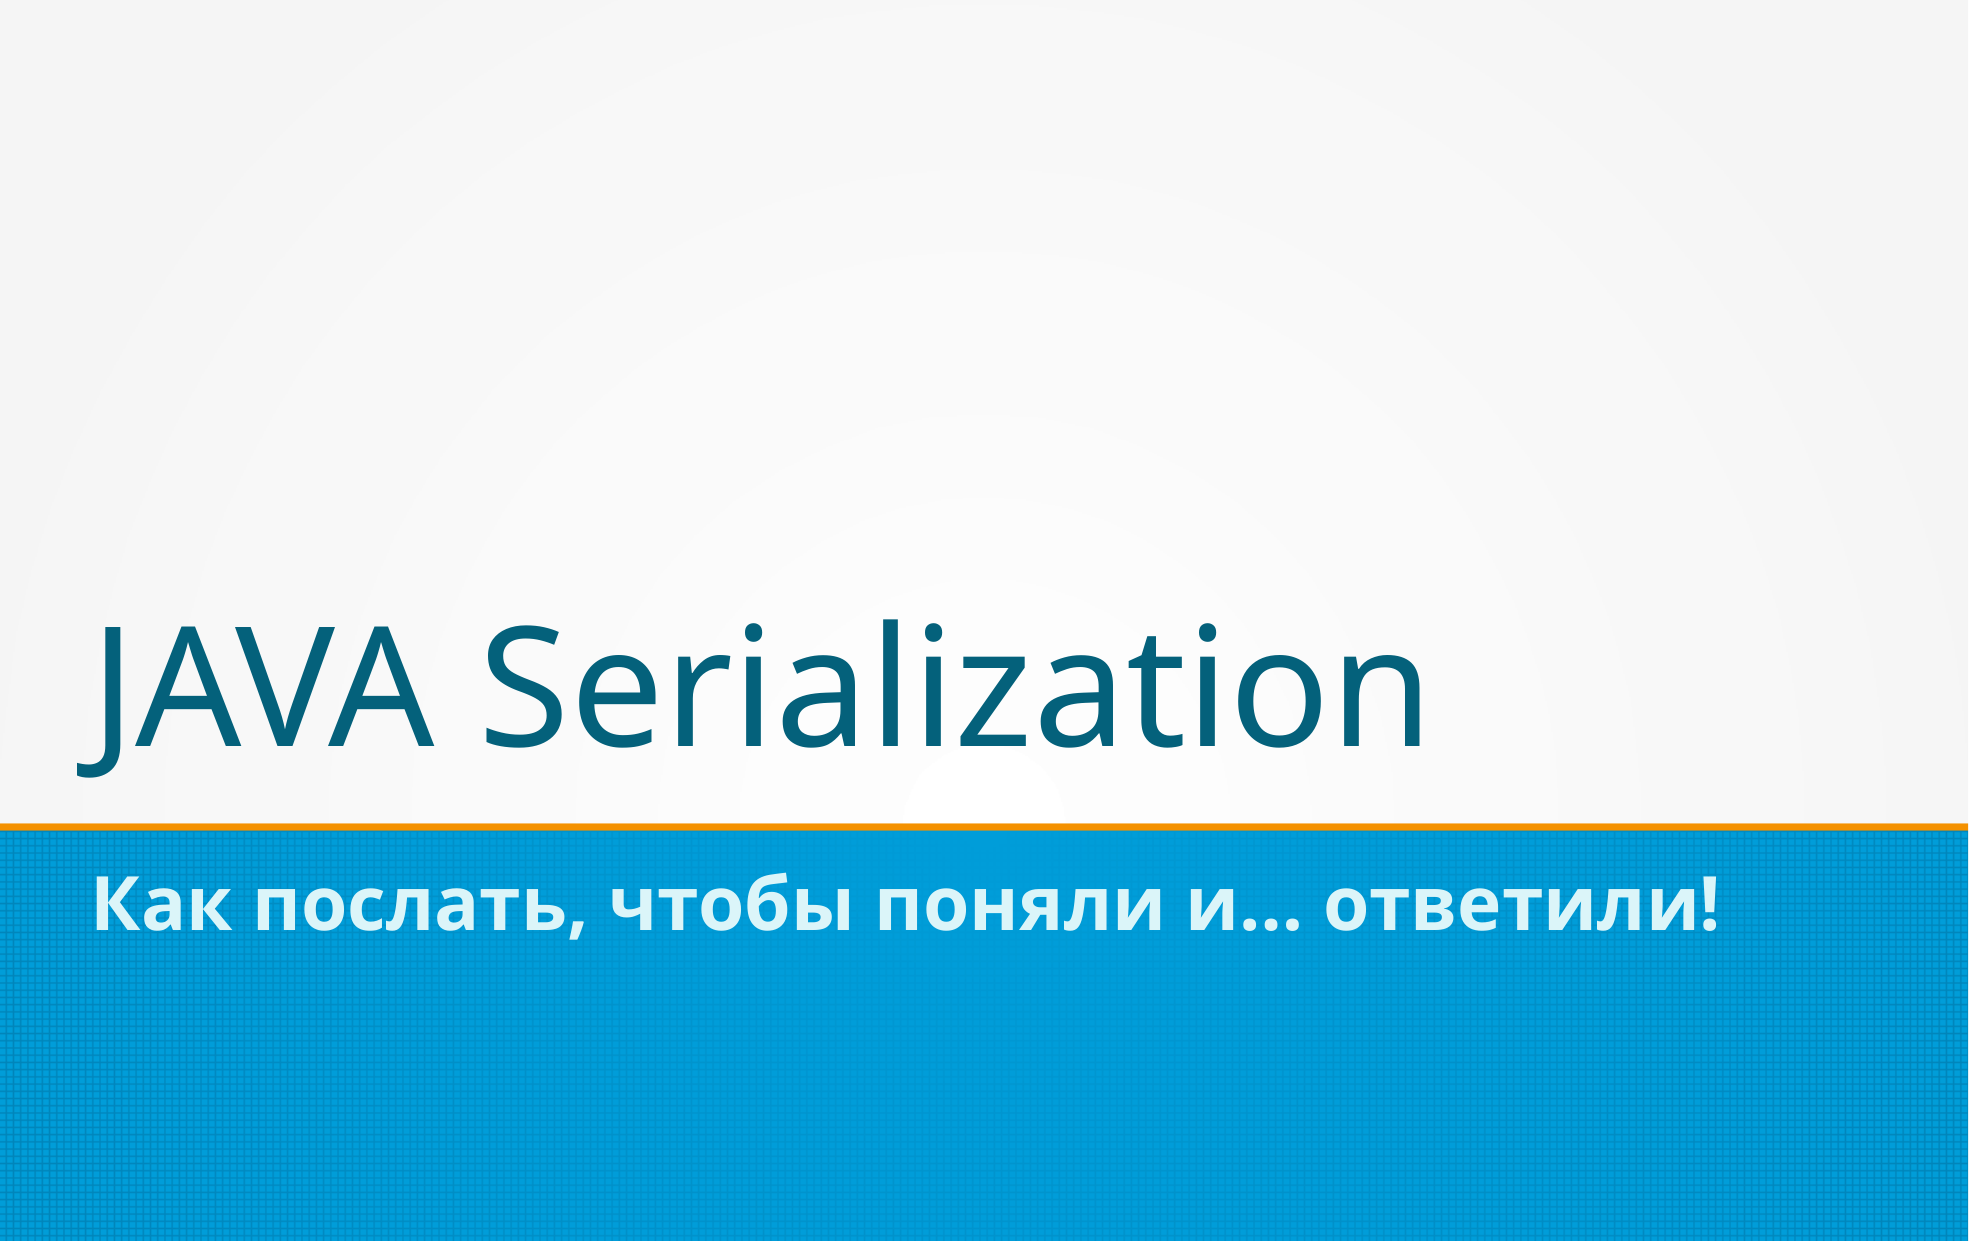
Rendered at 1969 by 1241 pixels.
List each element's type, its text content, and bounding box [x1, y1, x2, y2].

subtitle Как послать, чтобы поняли и… ответили! [90, 855, 1861, 1110]
title JAVA Serialization [90, 49, 1862, 780]
picture [0, 0, 1969, 830]
